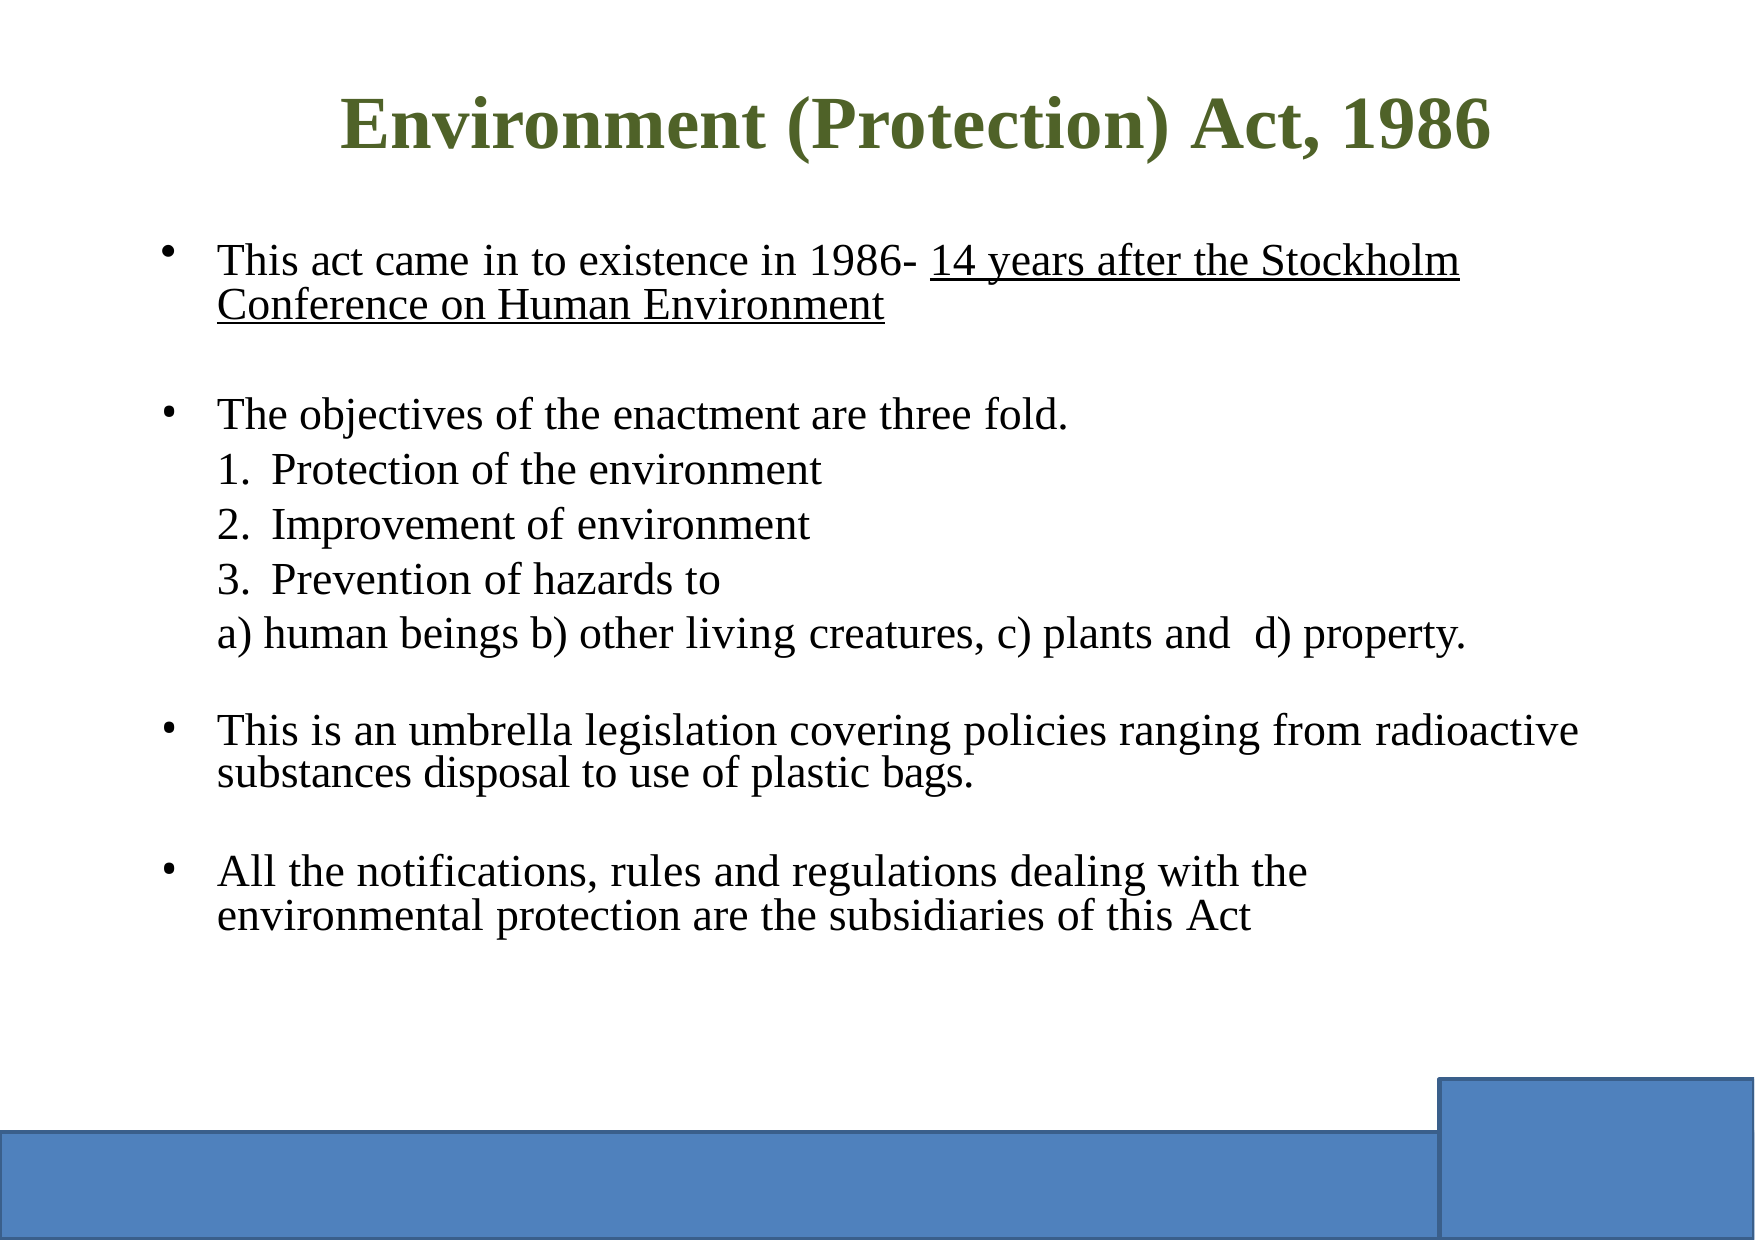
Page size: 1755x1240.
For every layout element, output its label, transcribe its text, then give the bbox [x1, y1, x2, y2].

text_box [0, 1078, 1755, 1240]
text_box This act came in to existence in 1986- 14 years after the Stockholm Conference on Human Environment The objectives of the enactment are three fold. Protection of the environment Improvement of environment Prevention of hazards to a) human beings b) other living creatures, c) plants and d) property. This is an umbrella legislation covering policies ranging from radioactive substances disposal to use of plastic bags. All the notifications, rules and regulations dealing with the environmental protection are the subsidiaries of this Act [158, 240, 1628, 939]
title Environment (Protection) Act, 1986 [158, 41, 1569, 240]
